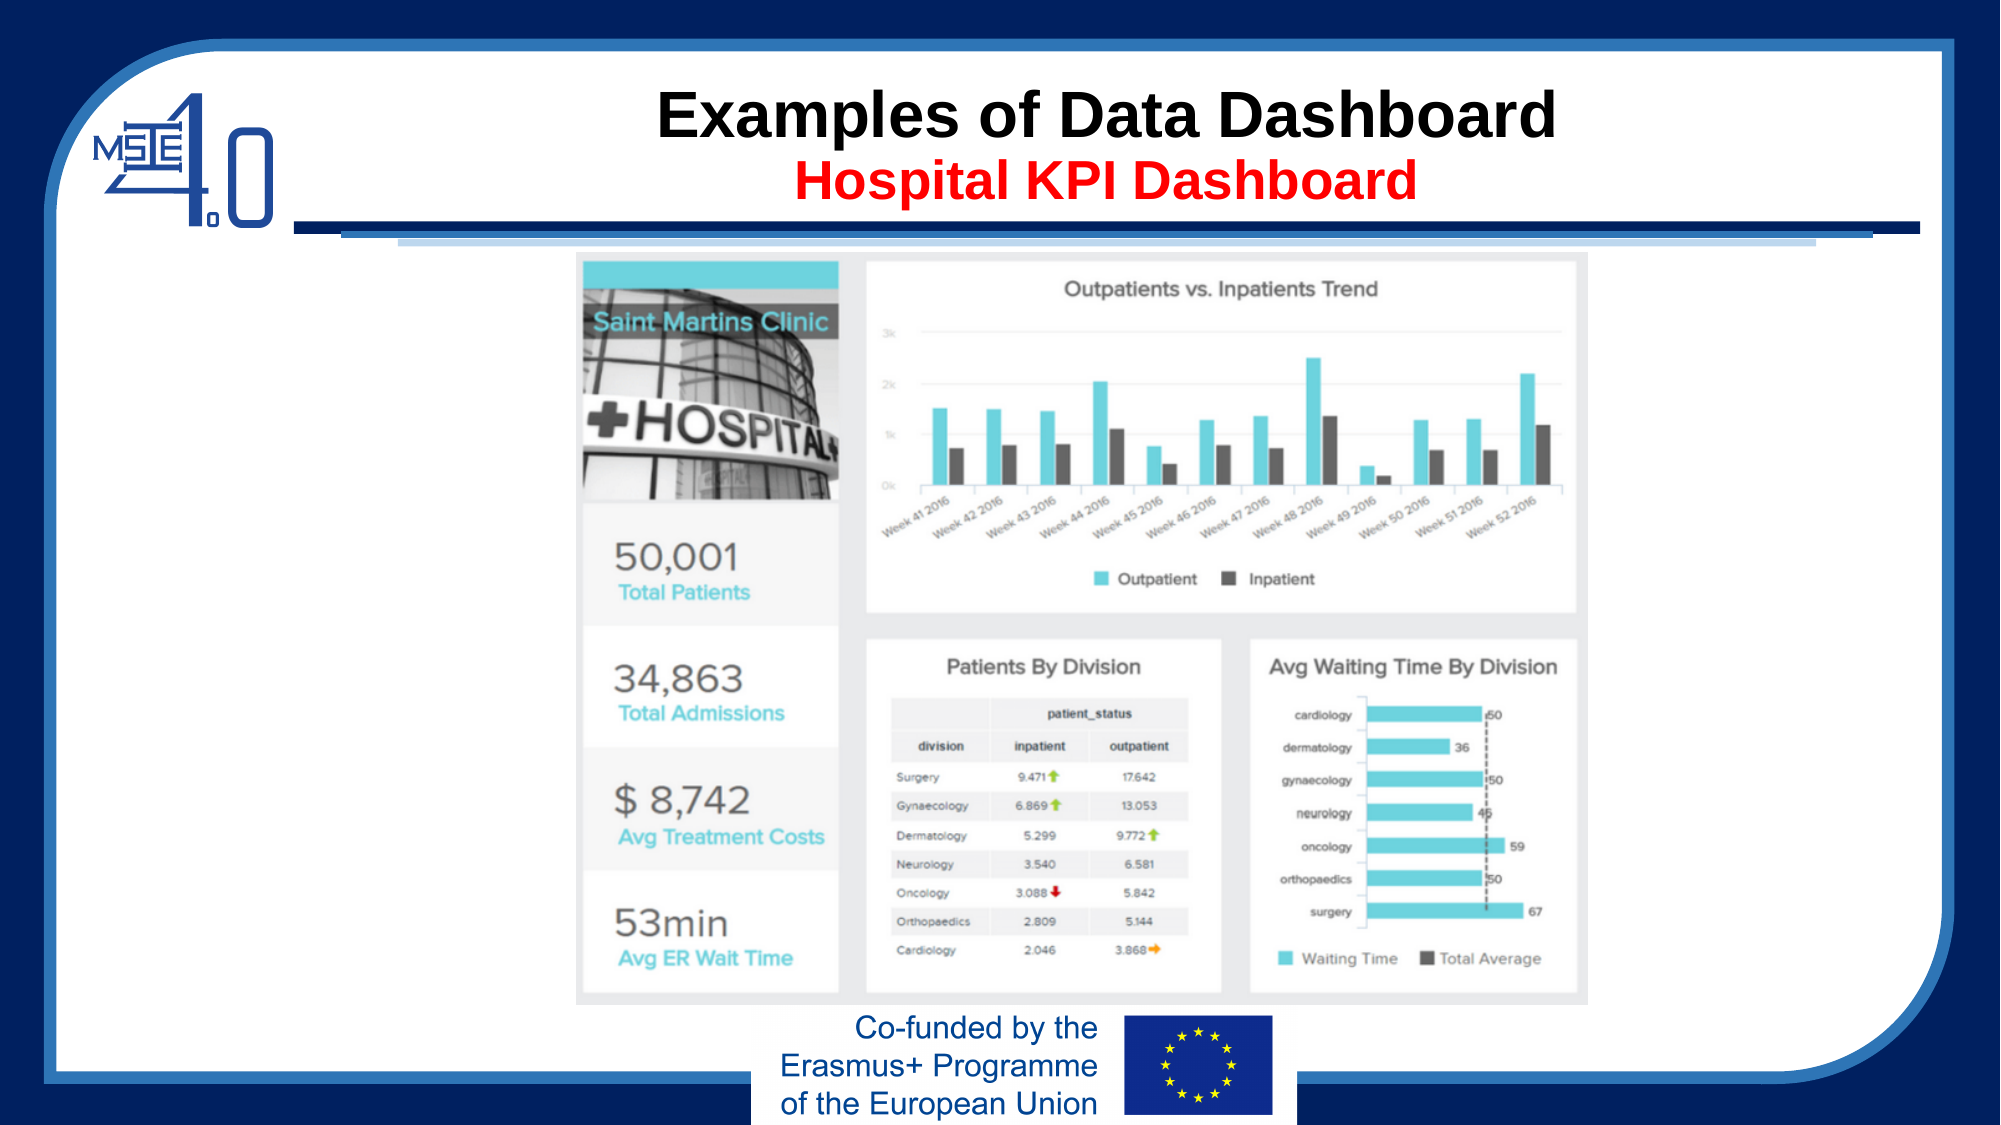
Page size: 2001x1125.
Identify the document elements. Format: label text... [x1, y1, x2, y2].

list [576, 252, 1588, 1005]
title Examples of Data Dashboard Hospital KPI Dashboard [294, 73, 1921, 220]
picture [751, 1005, 1298, 1125]
